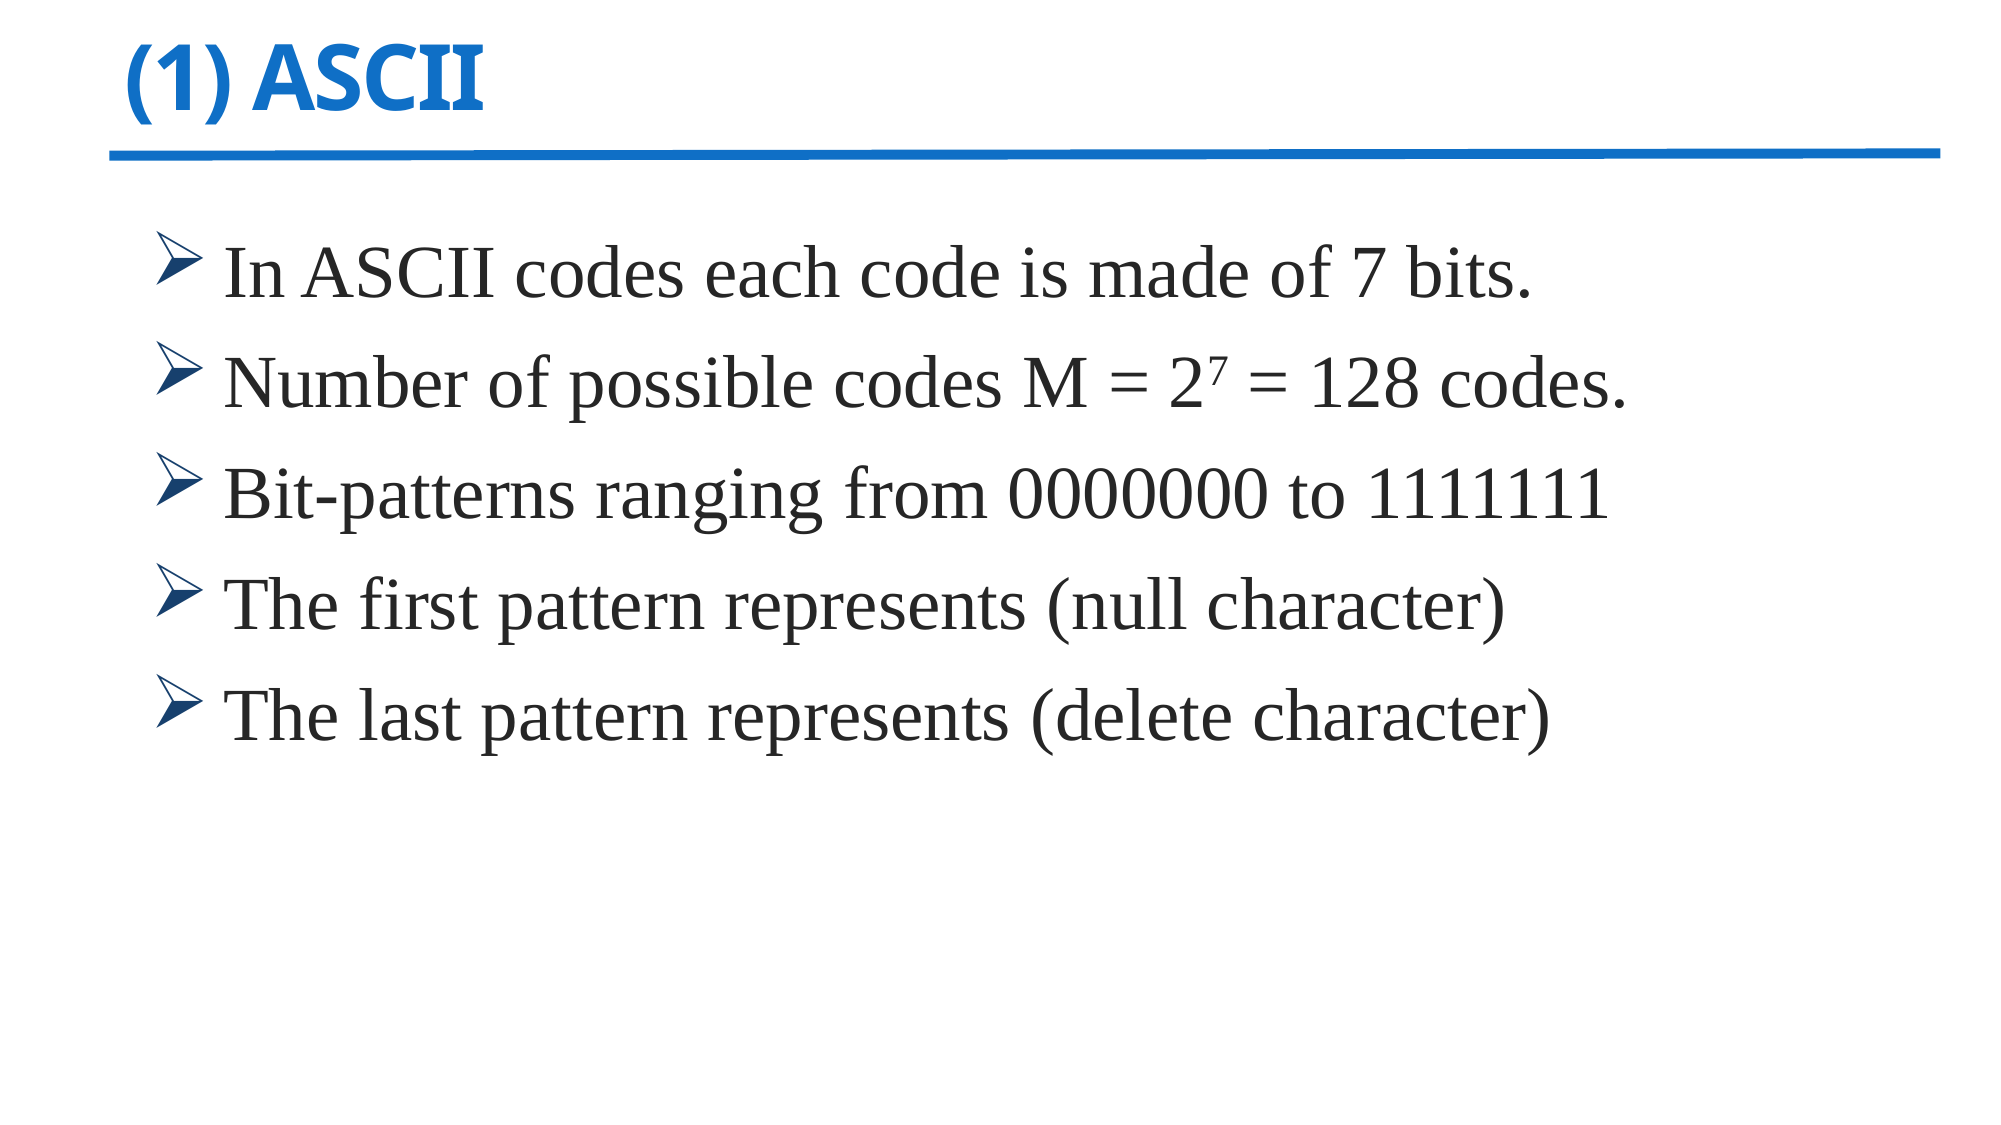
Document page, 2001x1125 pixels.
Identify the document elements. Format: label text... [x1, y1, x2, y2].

title (1) ASCII [109, 12, 1877, 154]
list In ASCII codes each code is made of 7 bits. Number of possible codes M = 27 = 128 codes. Bit-patterns ranging from 0000000 to 1111111 The first pattern represents (null character) The last pattern represents (delete character) [135, 214, 1813, 926]
